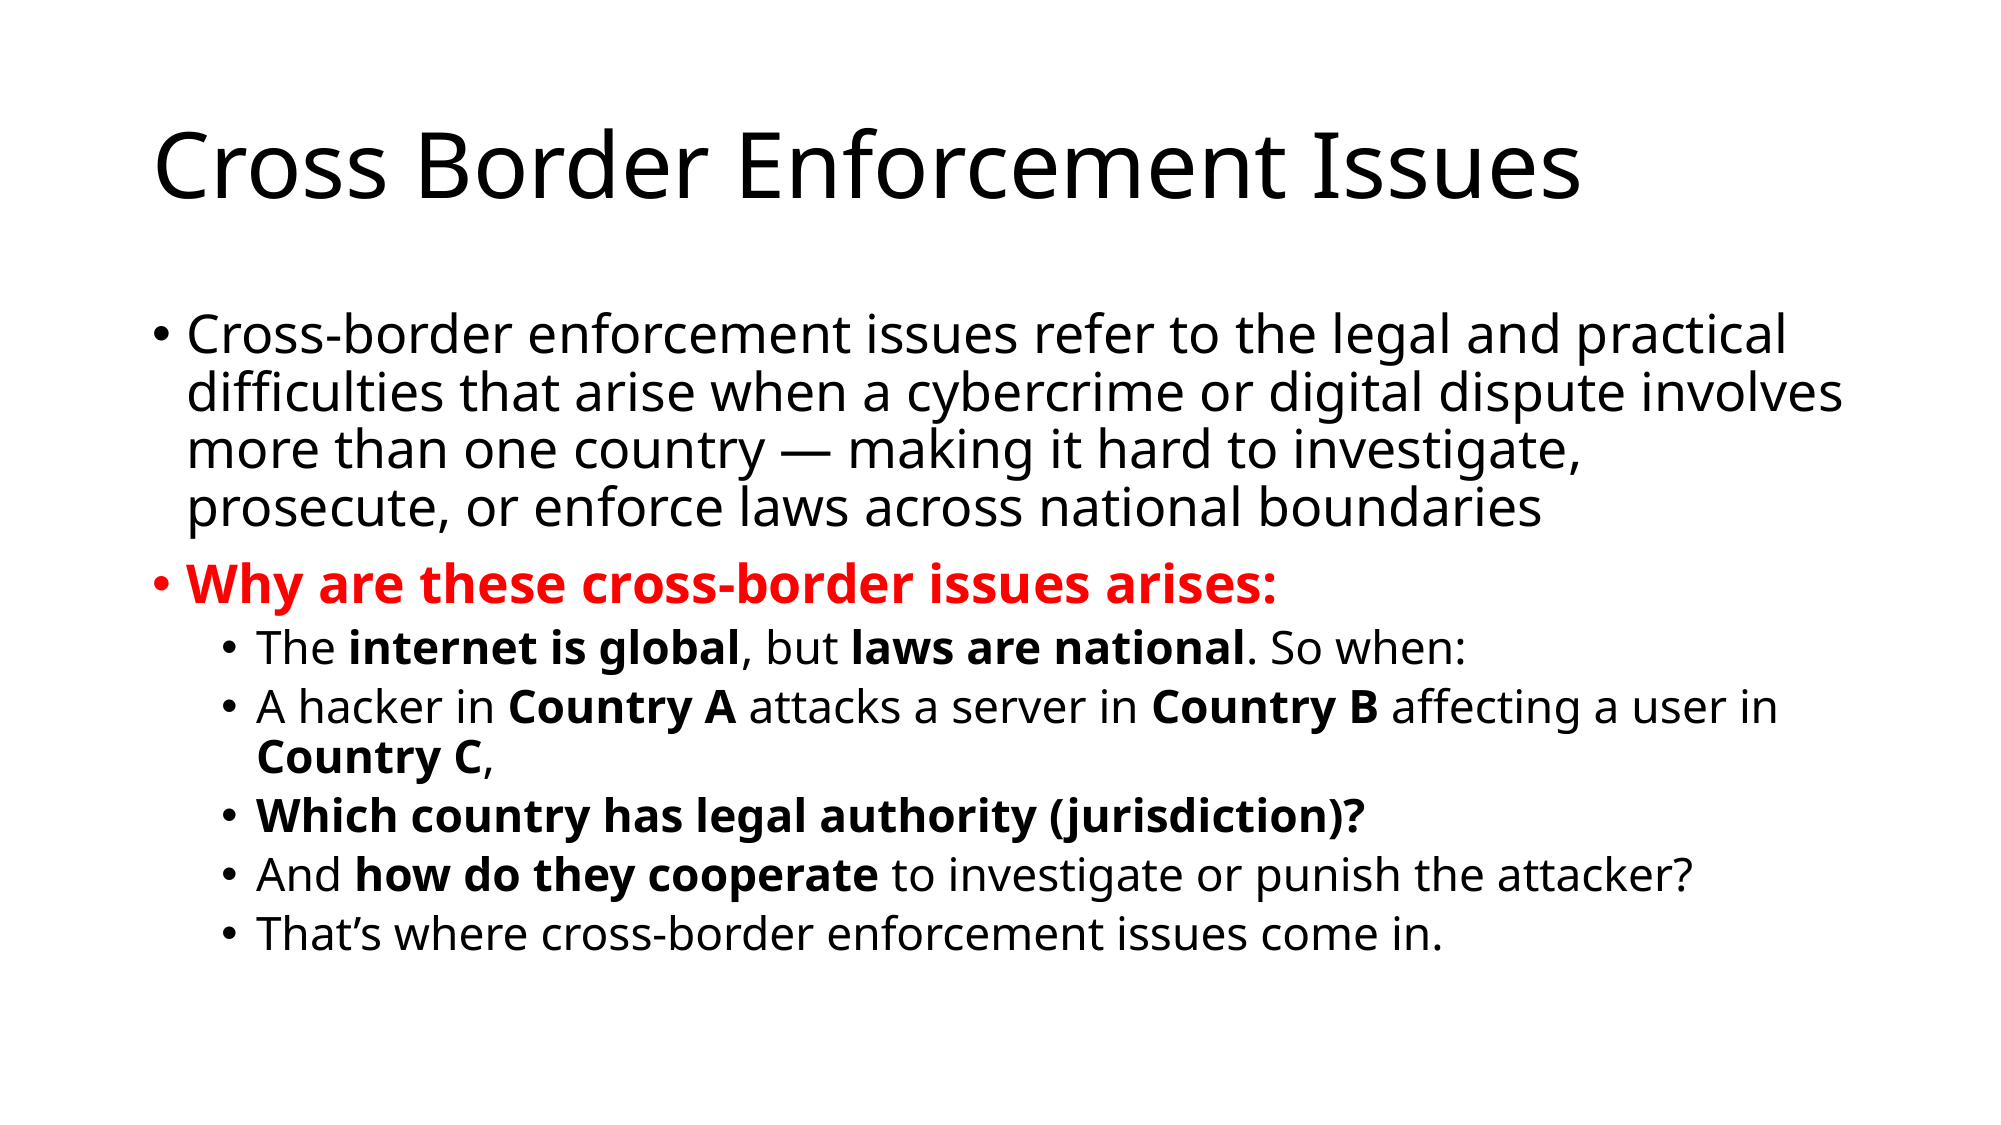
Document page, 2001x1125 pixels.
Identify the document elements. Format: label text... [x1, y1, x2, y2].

list Cross-border enforcement issues refer to the legal and practical difficulties that arise when a cybercrime or digital dispute involves more than one country — making it hard to investigate, prosecute, or enforce laws across national boundaries Why are these cross-border issues arises: The internet is global, but laws are national. So when: A hacker in Country A attacks a server in Country B affecting a user in Country C, Which country has legal authority (jurisdiction)? And how do they cooperate to investigate or punish the attacker? That’s where cross-border enforcement issues come in. [137, 299, 1863, 1014]
title Cross Border Enforcement Issues [137, 59, 1863, 278]
